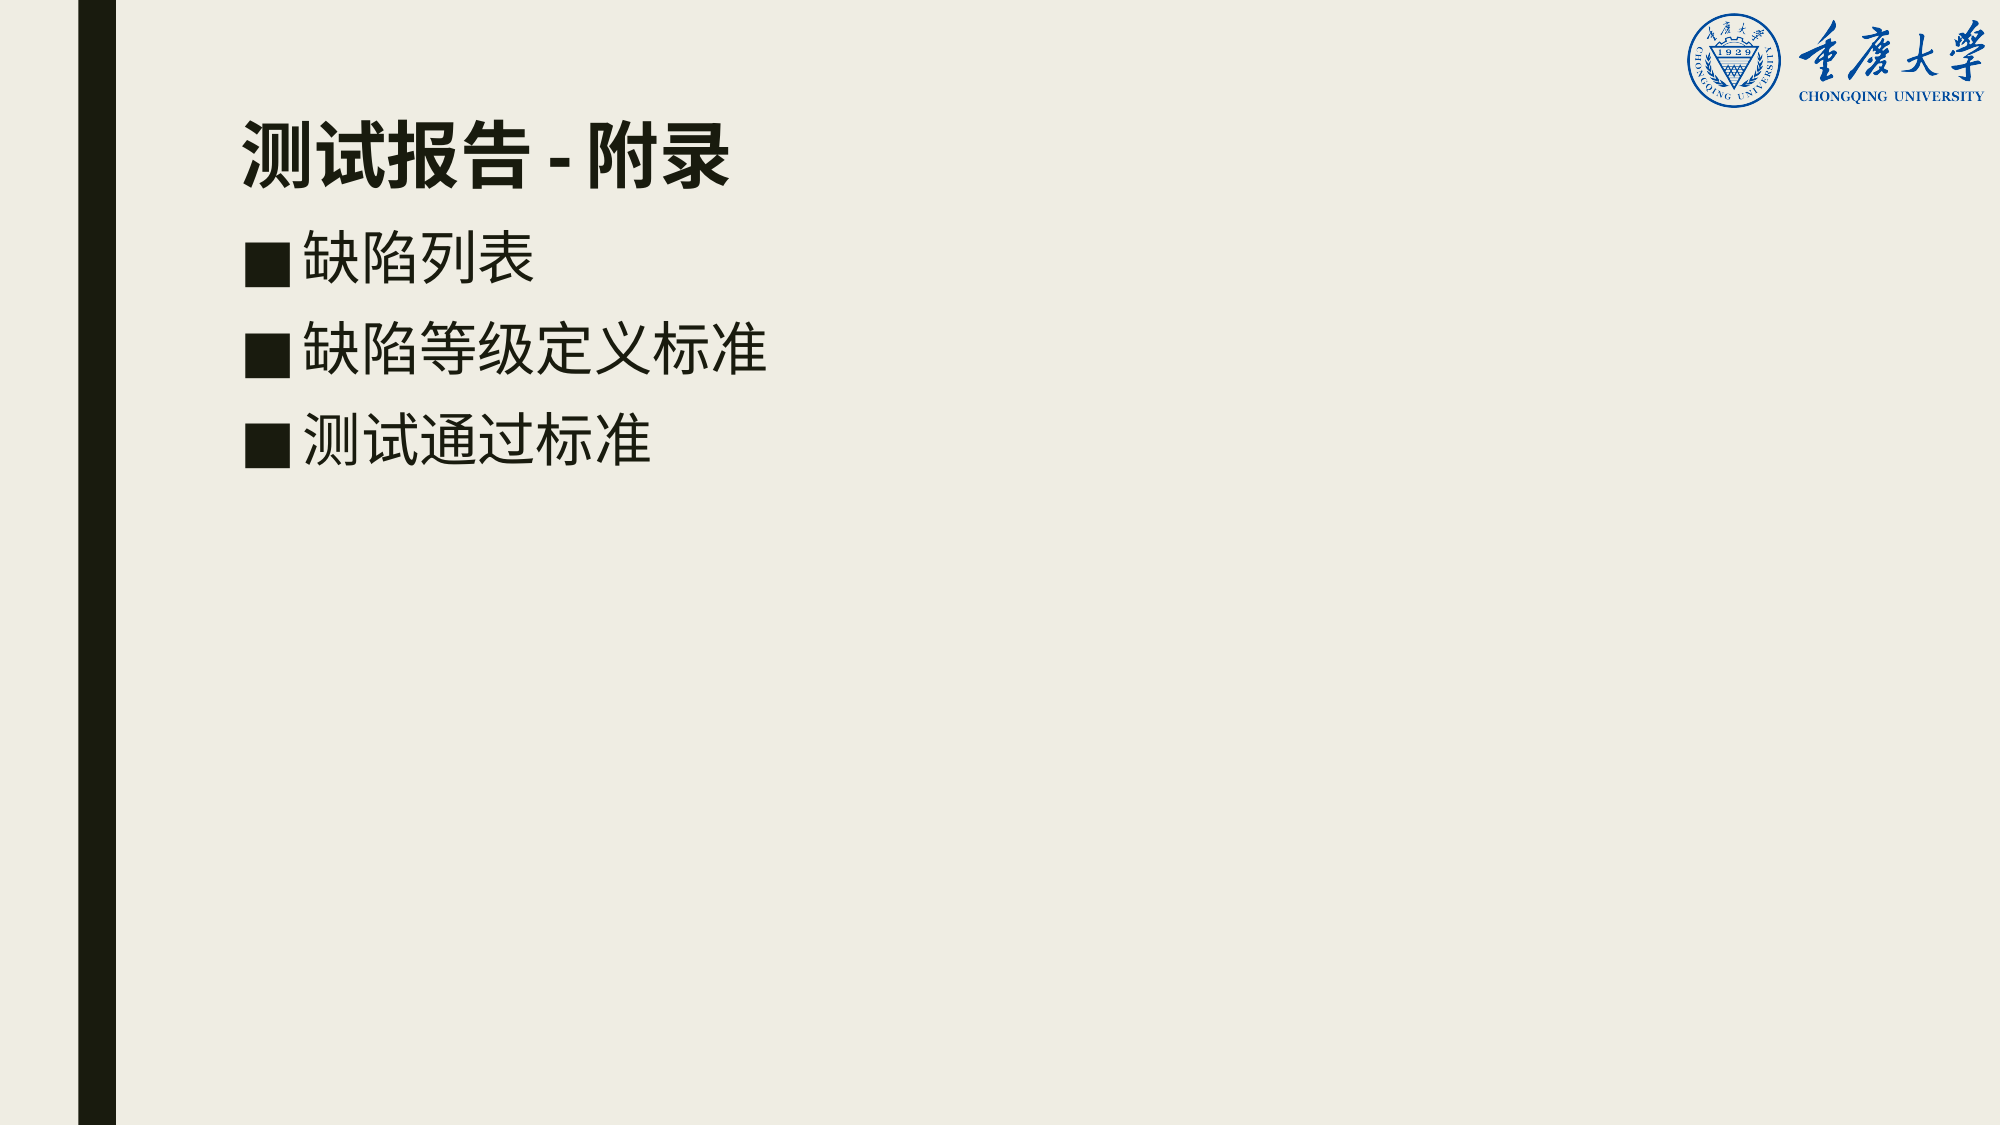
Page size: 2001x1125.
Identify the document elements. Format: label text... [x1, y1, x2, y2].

list 缺陷列表 缺陷等级定义标准 测试通过标准 [225, 219, 1800, 1041]
title 测试报告-附录 [225, 112, 1800, 207]
picture [1687, 13, 1985, 108]
